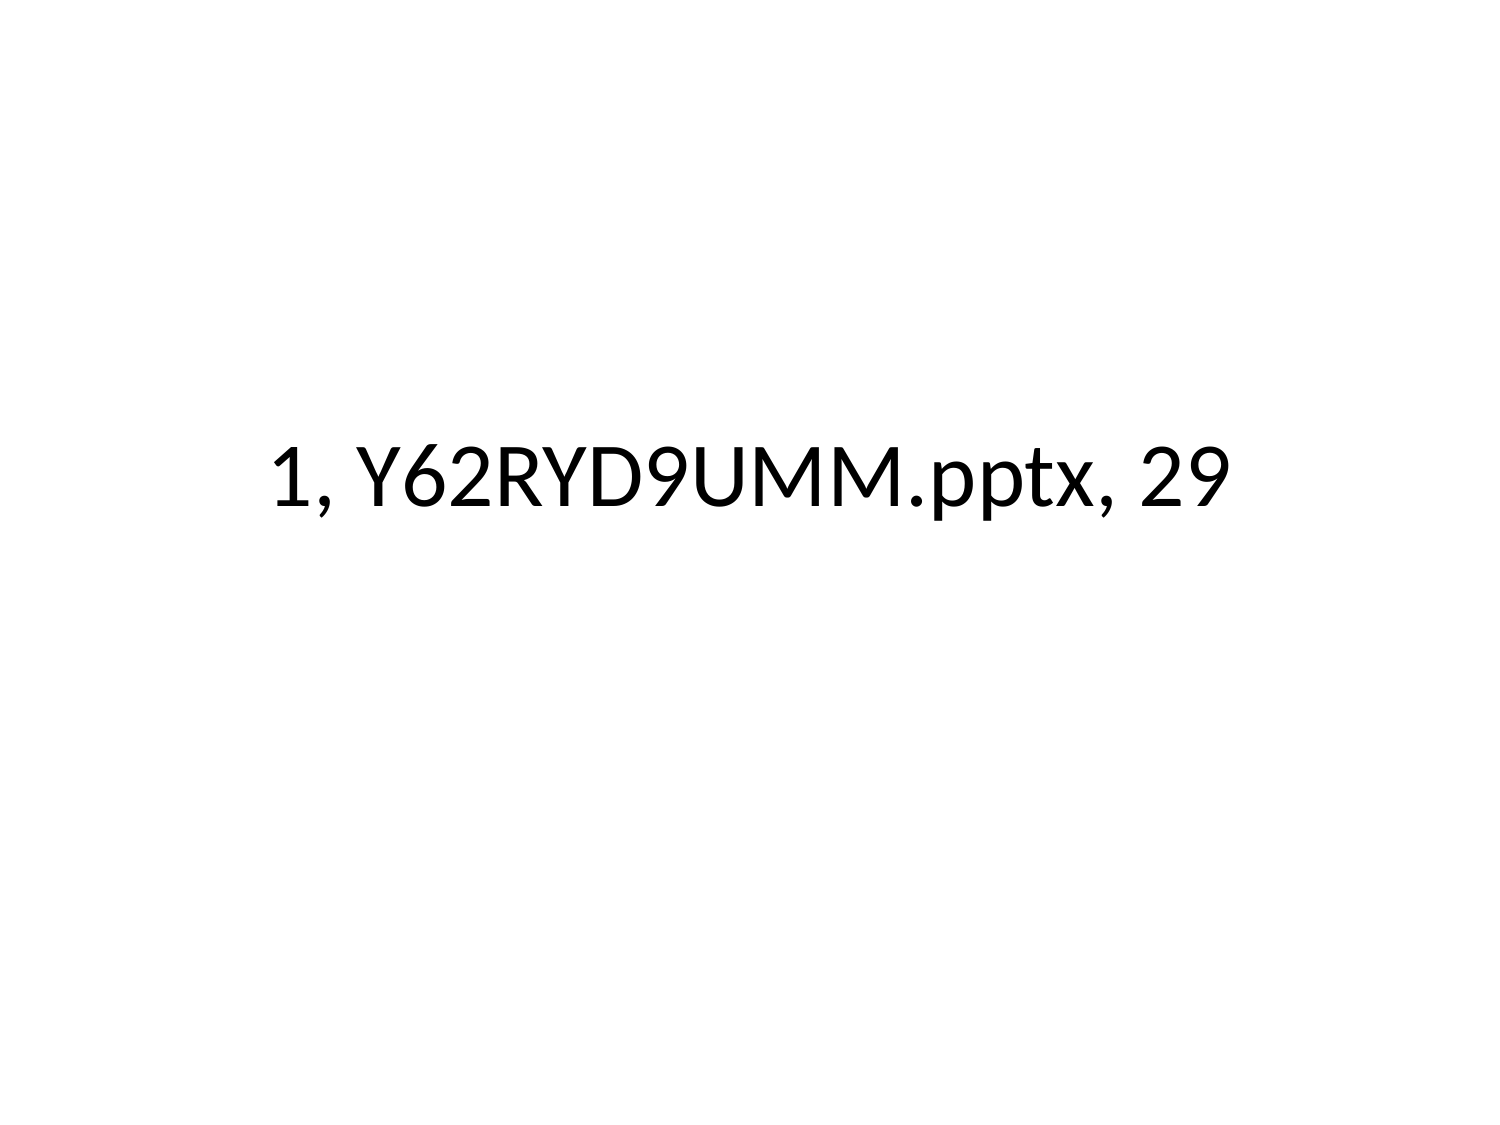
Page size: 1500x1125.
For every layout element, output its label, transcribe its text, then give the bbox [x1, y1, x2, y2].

title 1, Y62RYD9UMM.pptx, 29 [112, 349, 1388, 591]
